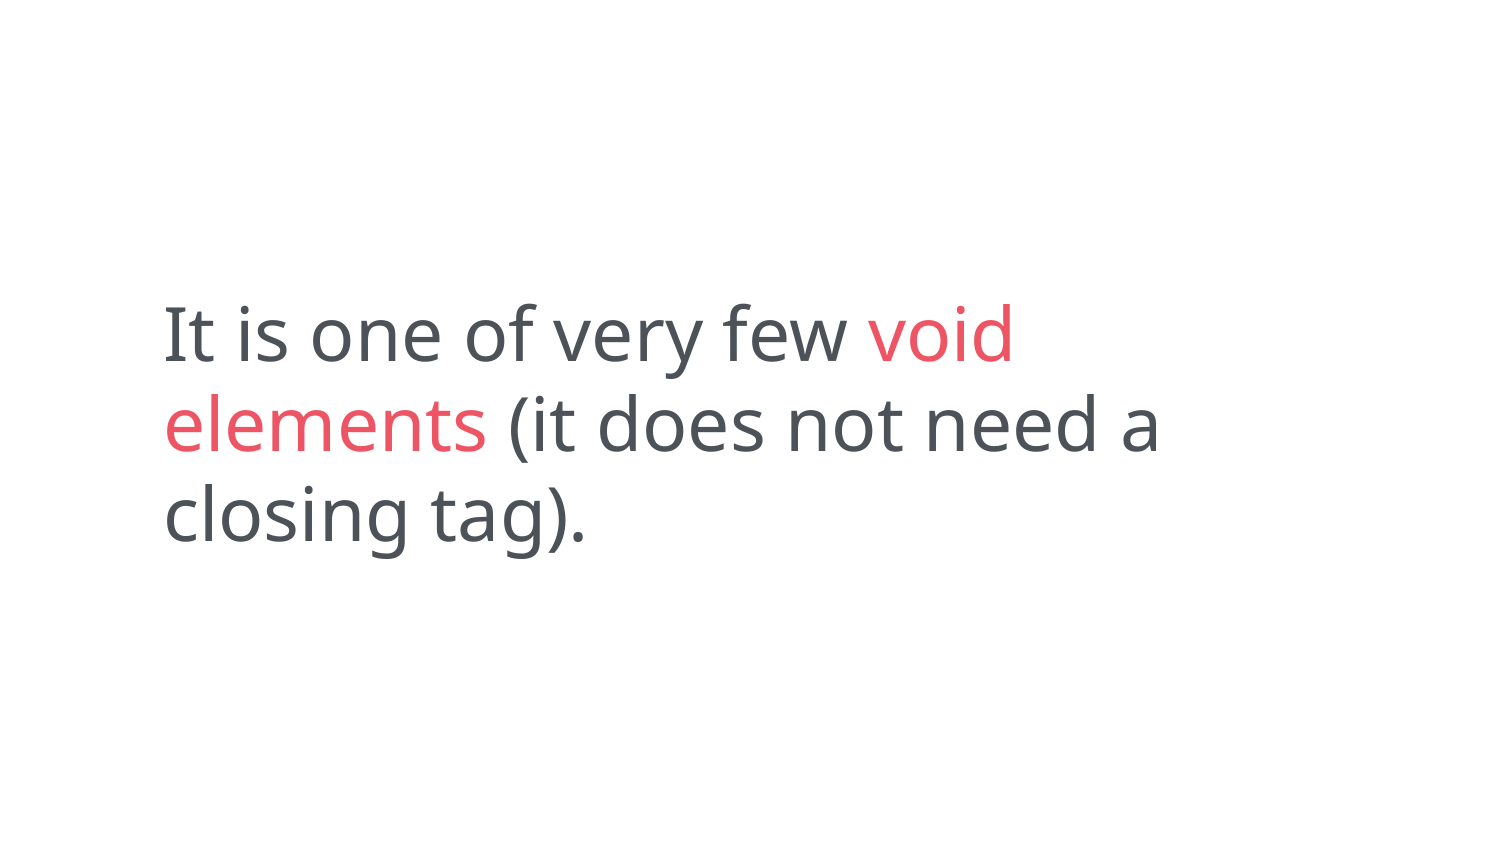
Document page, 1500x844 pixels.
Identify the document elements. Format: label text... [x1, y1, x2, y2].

text_box It is one of very few void elements (it does not need a closing tag). [148, 190, 1352, 654]
